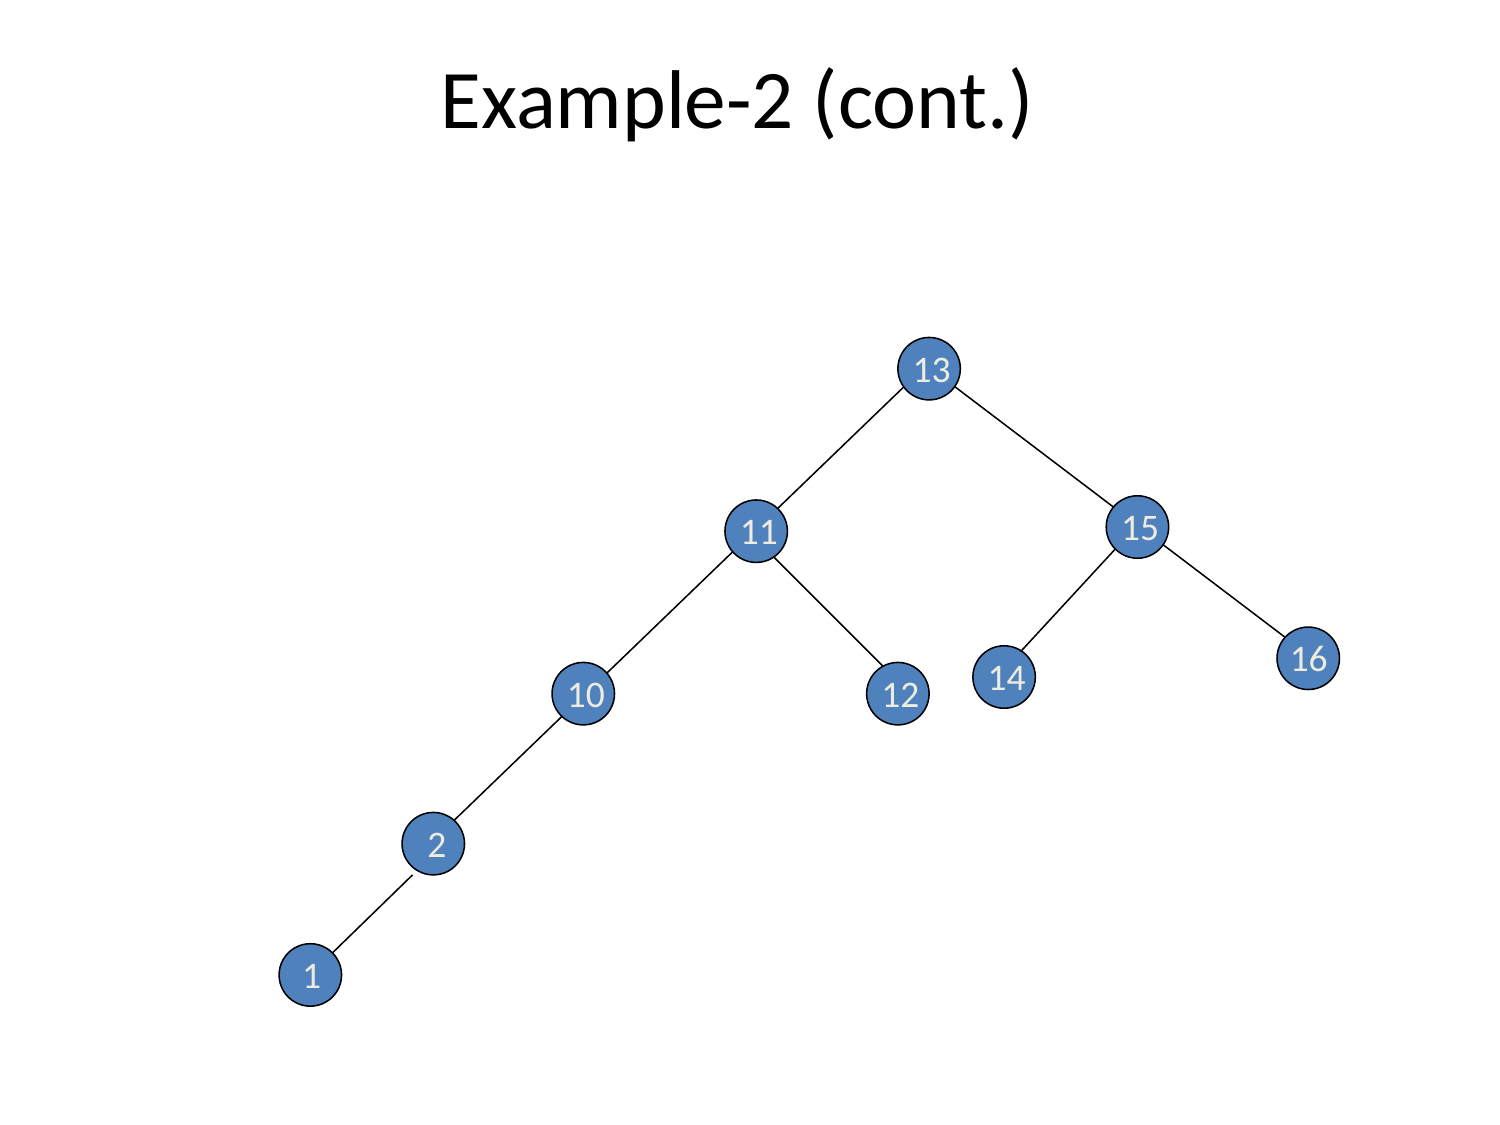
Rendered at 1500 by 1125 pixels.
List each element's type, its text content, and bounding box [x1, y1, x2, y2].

text_box 13 [897, 337, 973, 398]
text_box 1 [287, 943, 363, 1004]
text_box Example-2 (cont.) [225, 37, 1250, 153]
text_box 2 [412, 812, 488, 873]
text_box 15 [1106, 495, 1182, 556]
text_box 10 [552, 662, 627, 723]
text_box [279, 954, 287, 996]
text_box 12 [866, 662, 942, 723]
text_box 11 [724, 499, 800, 560]
text_box 14 [972, 645, 1048, 706]
text_box 16 [1274, 627, 1350, 687]
text_box [402, 820, 412, 867]
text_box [332, 874, 413, 954]
